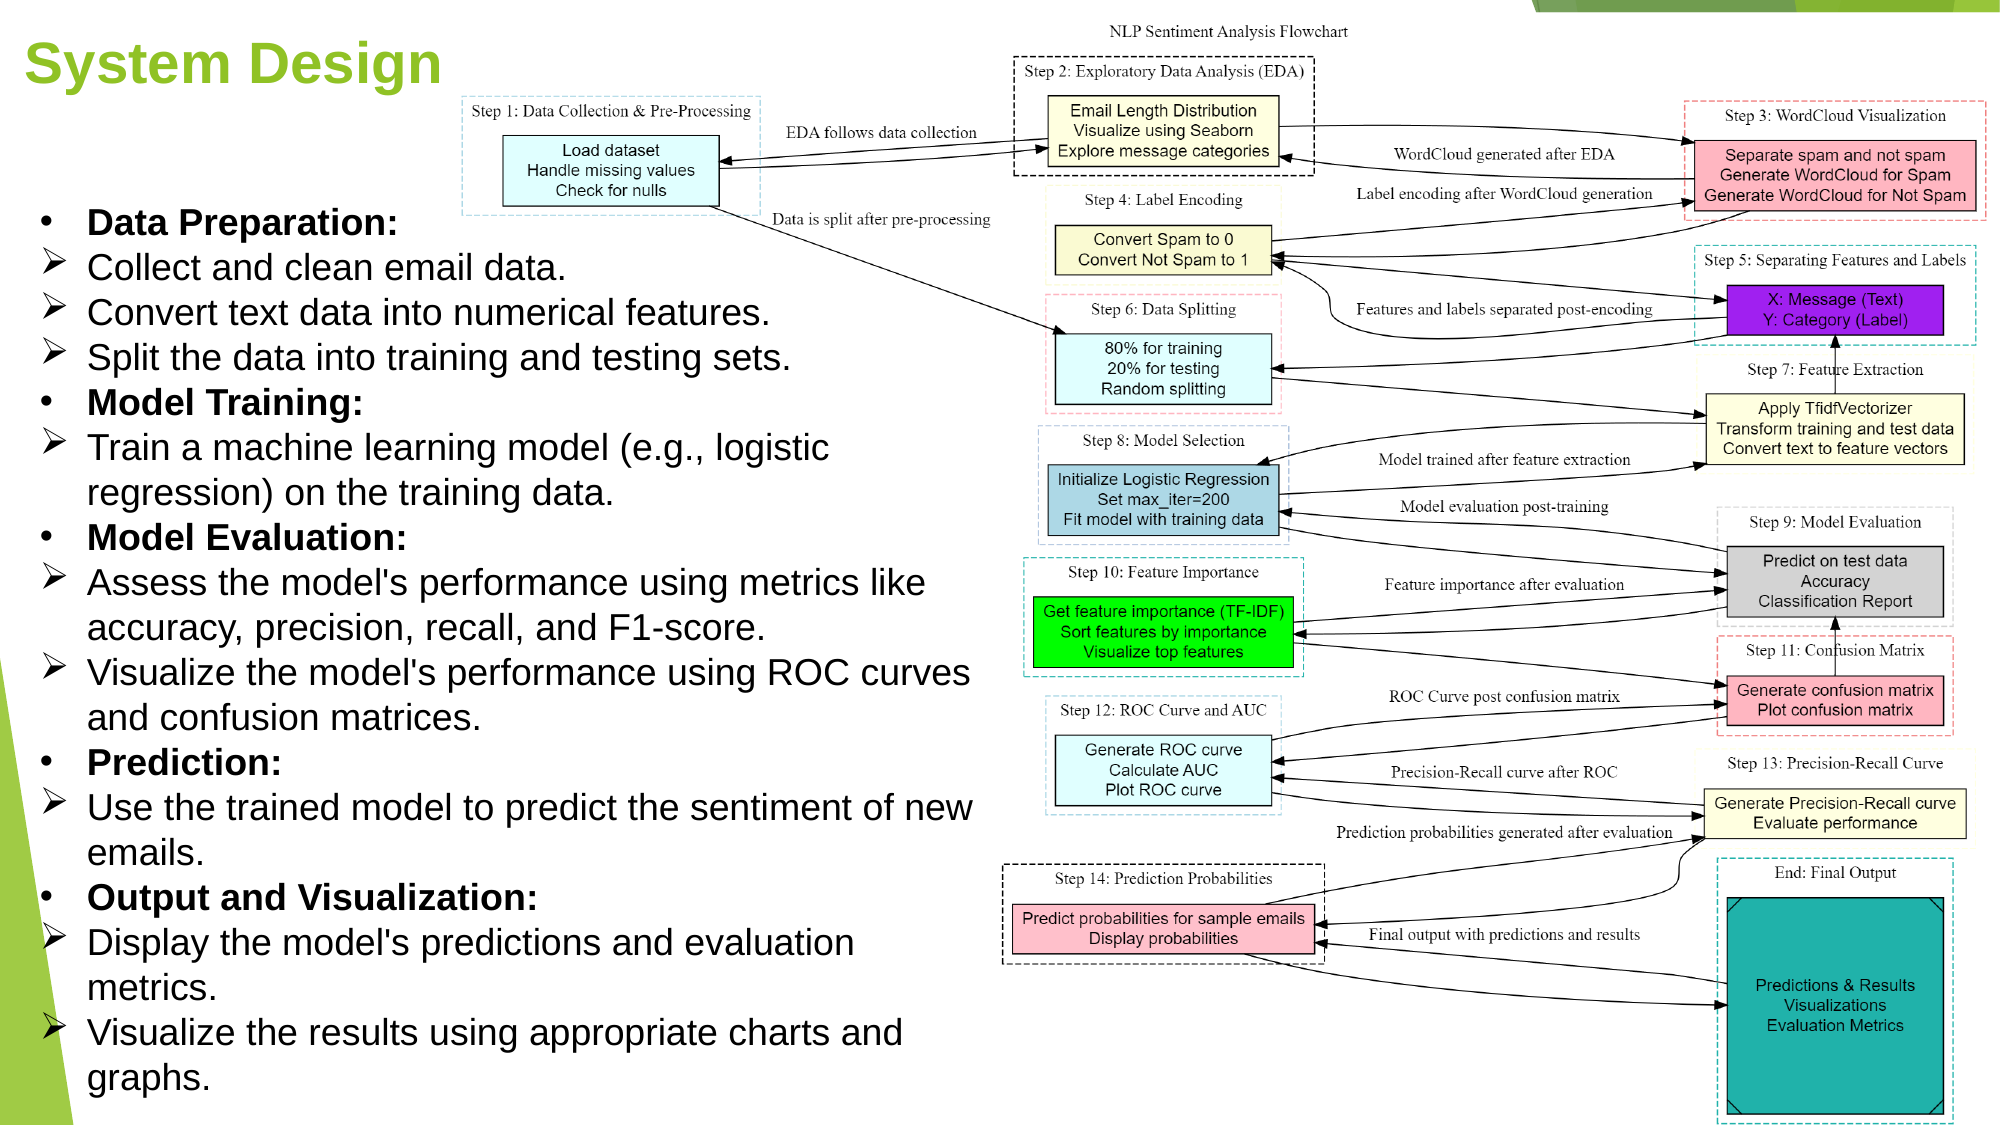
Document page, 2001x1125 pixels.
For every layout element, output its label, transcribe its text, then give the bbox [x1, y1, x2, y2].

picture [457, 12, 2000, 1125]
title System Design [24, 24, 452, 96]
text_box Data Preparation: Collect and clean email data. Convert text data into numerical features. Split the data into training and testing sets. Model Training: Train a machine learning model (e.g., logistic regression) on the training data. Model Evaluation: Assess the model's performance using metrics like accuracy, precision, recall, and F1-score. Visualize the model's performance using ROC curves and confusion matrices. Prediction: Use the trained model to predict the sentiment of new emails. Output and Visualization: Display the model's predictions and evaluation metrics. Visualize the results using appropriate charts and graphs. [24, 190, 452, 1125]
